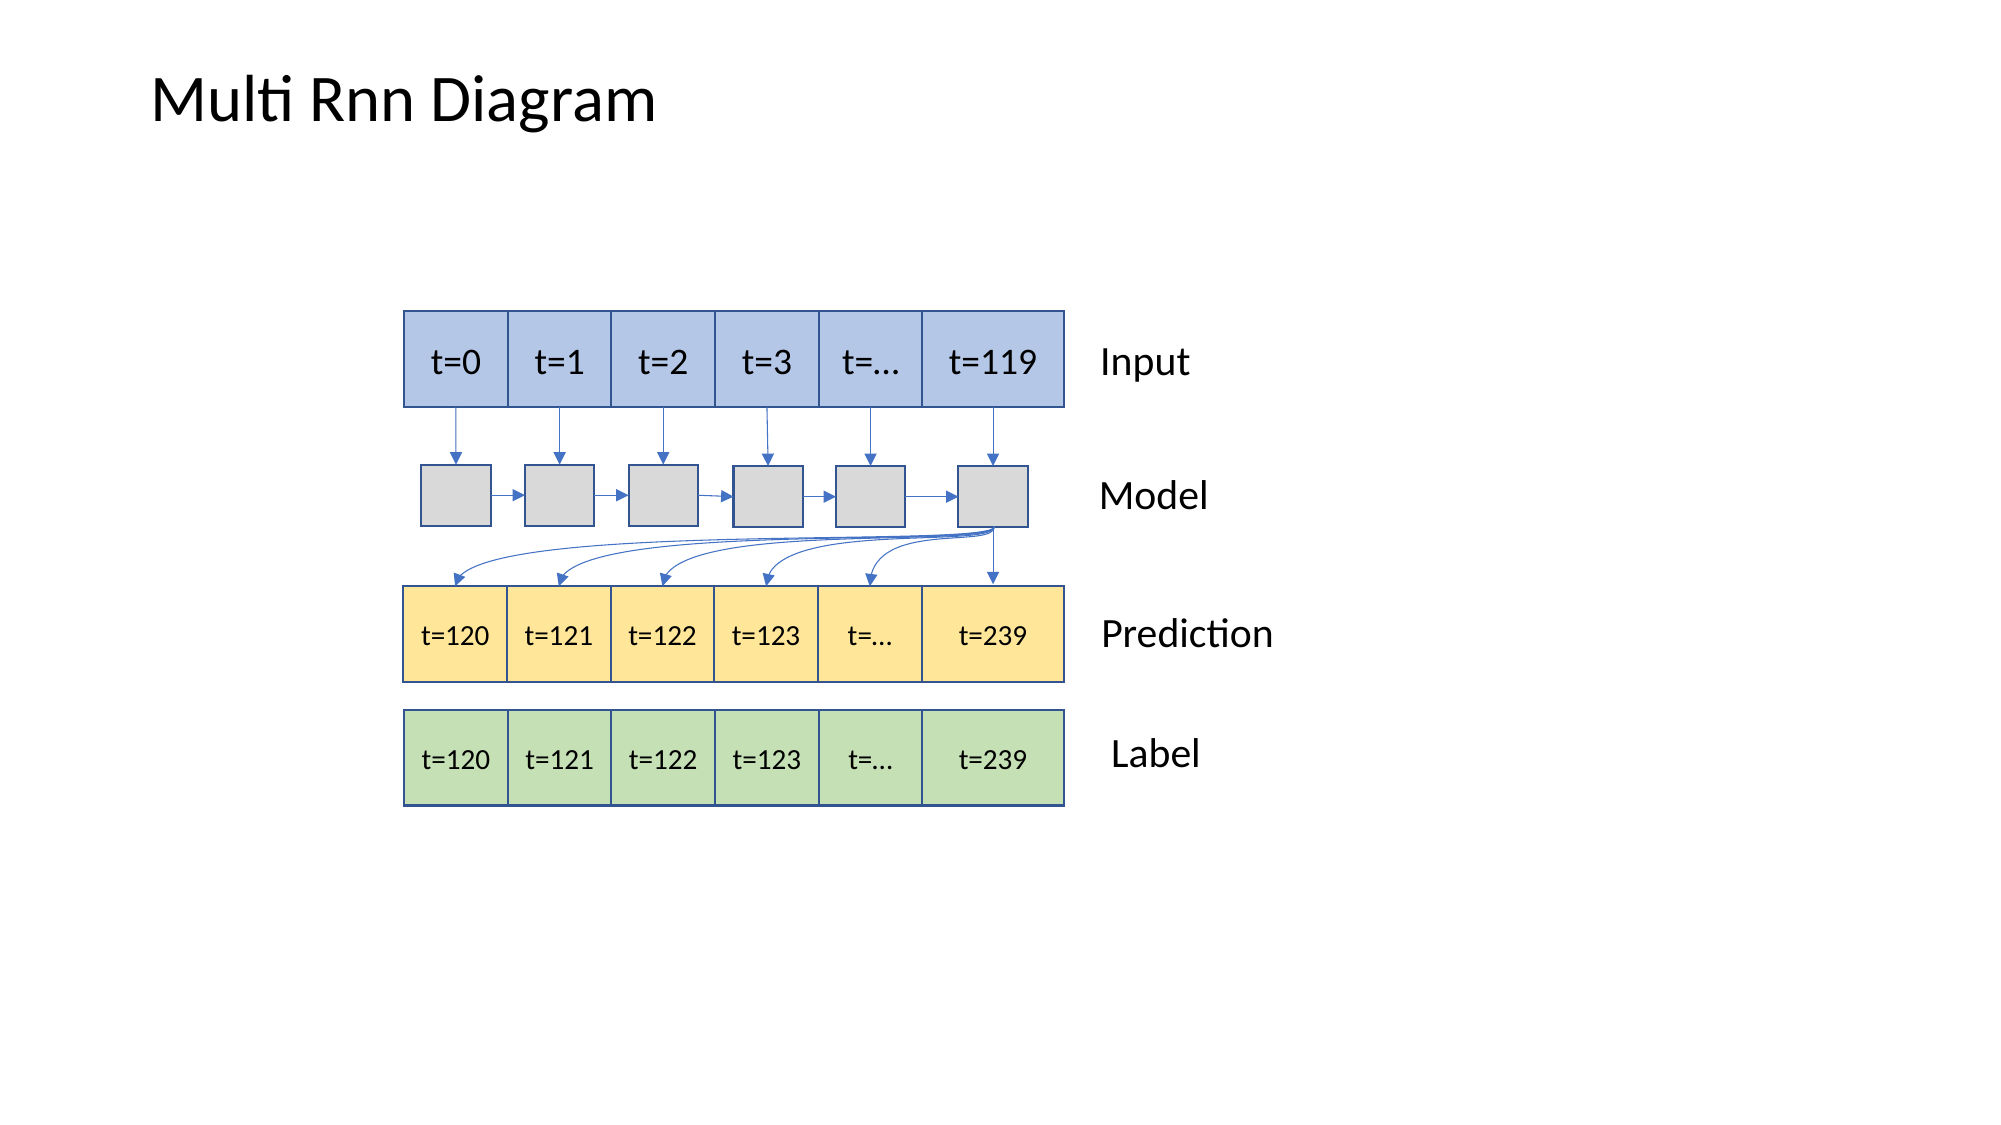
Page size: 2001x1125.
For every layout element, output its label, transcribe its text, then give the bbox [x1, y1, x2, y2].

text_box t=1 [507, 310, 610, 408]
text_box Multi Rnn Diagram [135, 47, 673, 143]
text_box t=120 [402, 585, 506, 683]
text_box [859, 442, 911, 671]
text_box t=122 [610, 709, 694, 807]
text_box t=2 [610, 310, 694, 408]
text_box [755, 338, 807, 775]
text_box t=121 [507, 709, 610, 807]
text_box Prediction [1086, 598, 1290, 664]
text_box t=3 [755, 310, 818, 390]
text_box t=… [859, 619, 923, 683]
text_box t=122 [610, 585, 694, 683]
text_box t=239 [923, 585, 1065, 683]
text_box [420, 464, 492, 527]
text_box t=239 [923, 709, 1065, 807]
text_box t=119 [921, 310, 1065, 408]
text_box t=123 [755, 723, 818, 807]
text_box t=… [818, 709, 923, 807]
text_box [957, 465, 1029, 528]
text_box t=0 [403, 310, 507, 408]
text_box t=120 [403, 709, 507, 807]
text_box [807, 390, 859, 723]
text_box Label [1095, 718, 1216, 784]
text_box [694, 286, 755, 827]
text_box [911, 494, 962, 619]
text_box [524, 464, 595, 527]
text_box Input [1085, 326, 1206, 392]
text_box t=… [818, 310, 921, 408]
text_box t=121 [506, 585, 610, 683]
text_box [628, 464, 694, 527]
text_box Model [1083, 460, 1224, 526]
